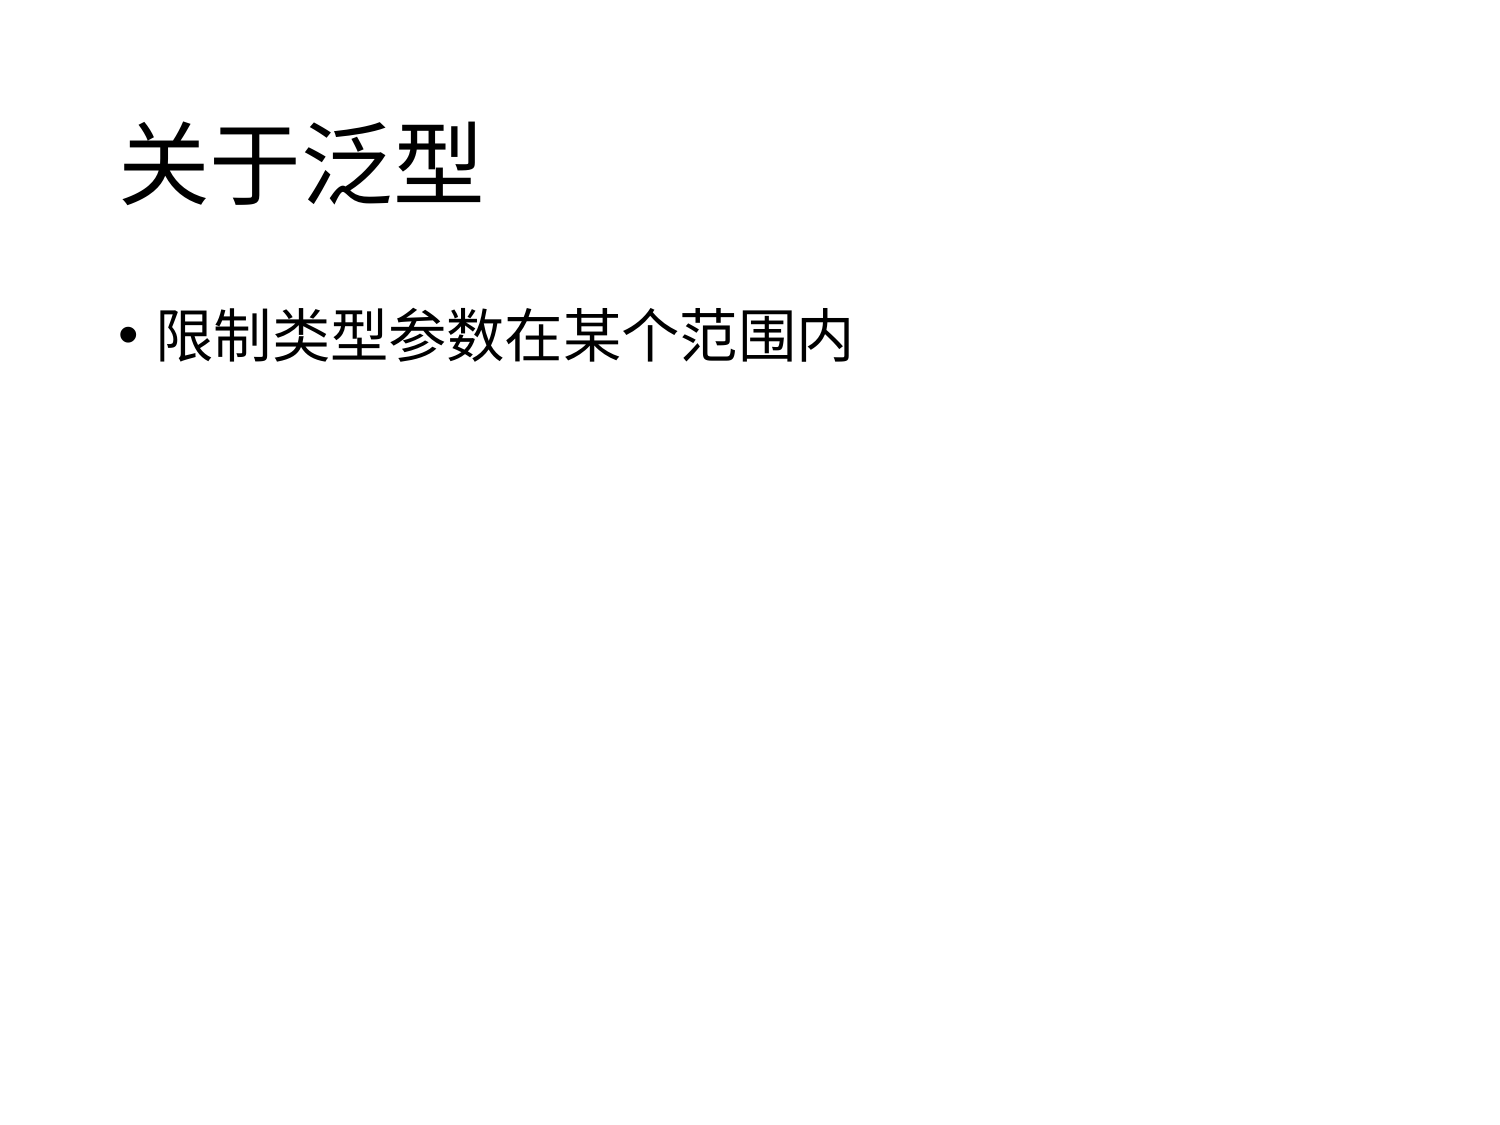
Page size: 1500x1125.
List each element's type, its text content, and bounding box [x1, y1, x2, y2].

title 关于泛型 [103, 59, 1397, 278]
list 限制类型参数在某个范围内 [103, 299, 1397, 1014]
